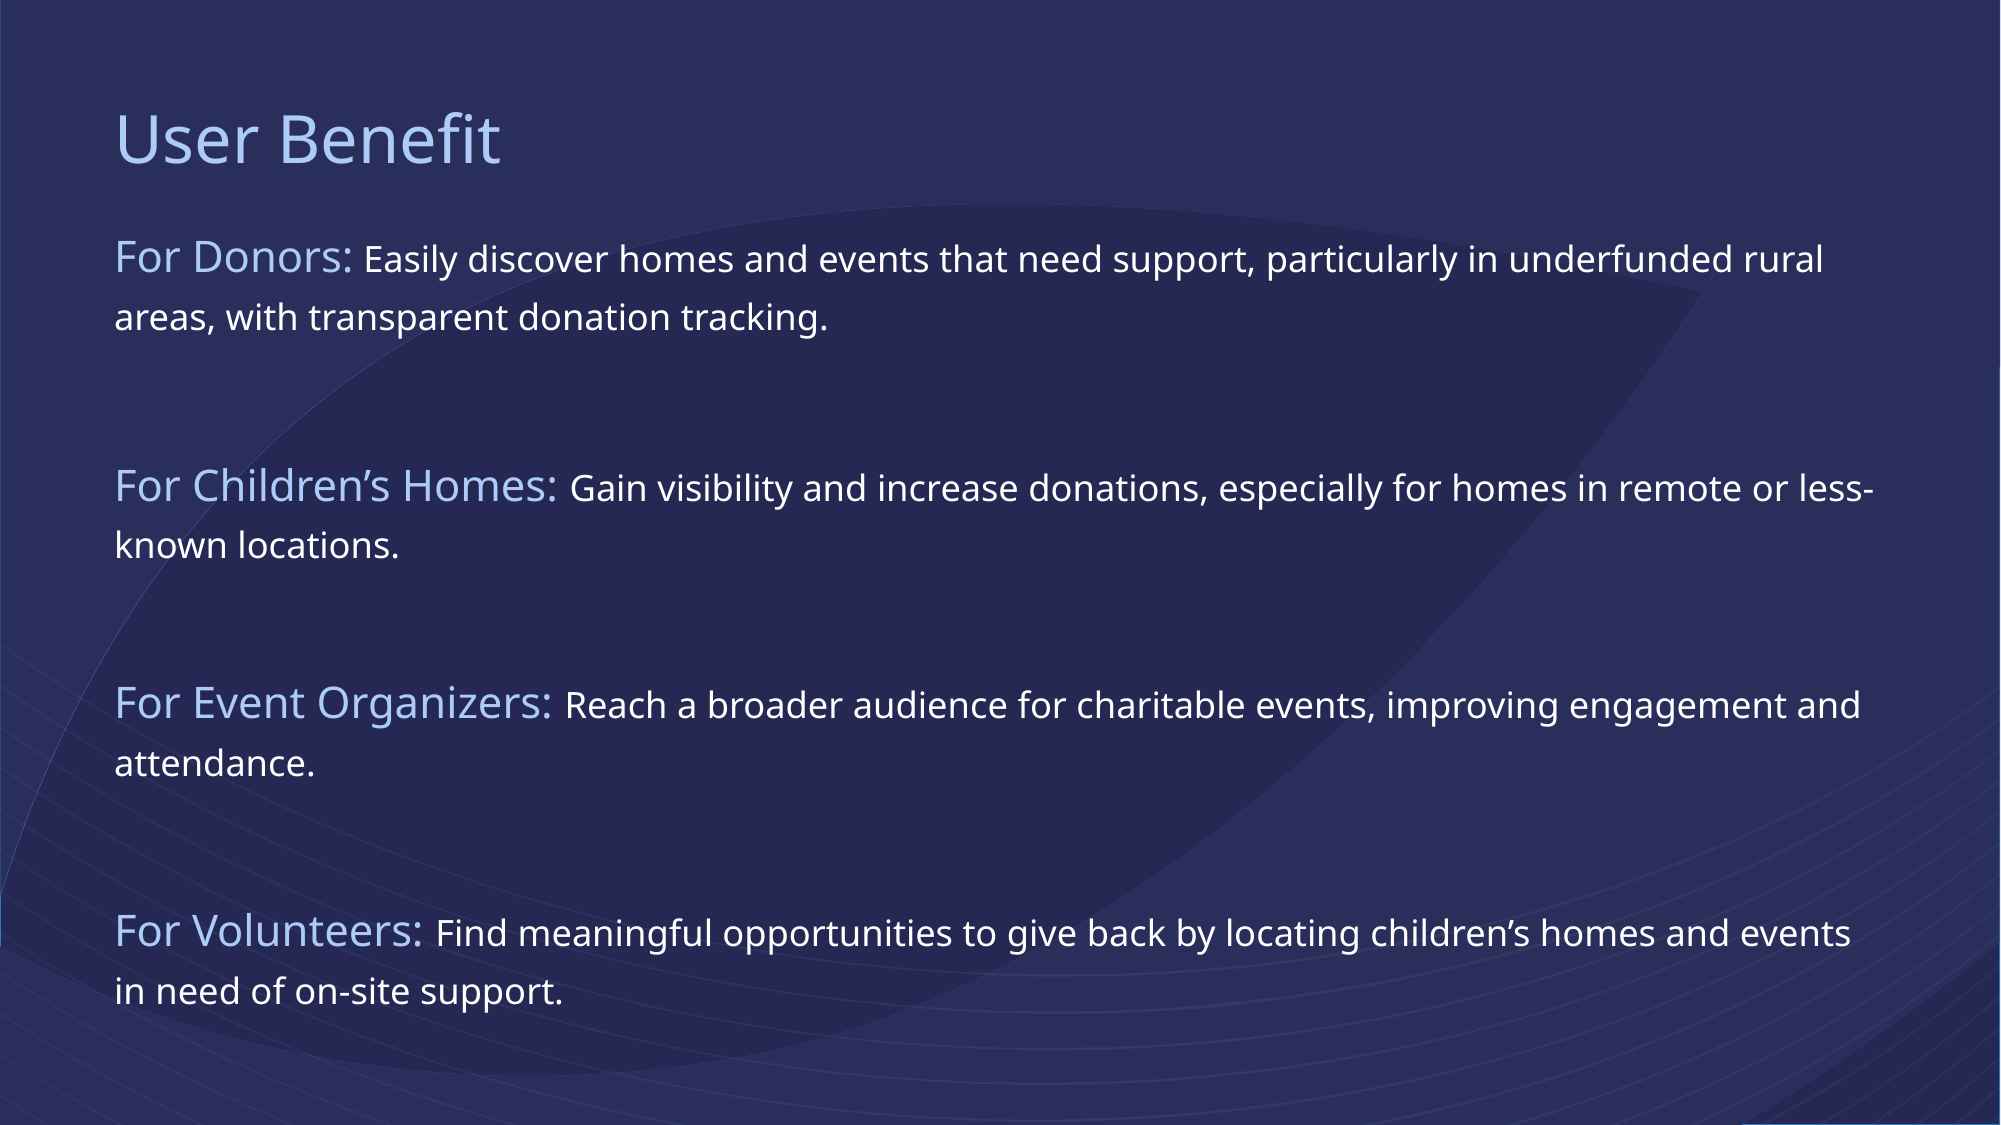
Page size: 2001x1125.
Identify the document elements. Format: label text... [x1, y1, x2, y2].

title User Benefit [114, 59, 1886, 178]
list For Donors: Easily discover homes and events that need support, particularly in underfunded rural areas, with transparent donation tracking. For Children’s Homes: Gain visibility and increase donations, especially for homes in remote or less-known locations. For Event Organizers: Reach a broader audience for charitable events, improving engagement and attendance. For Volunteers: Find meaningful opportunities to give back by locating children’s homes and events in need of on-site support. [114, 213, 1886, 1013]
